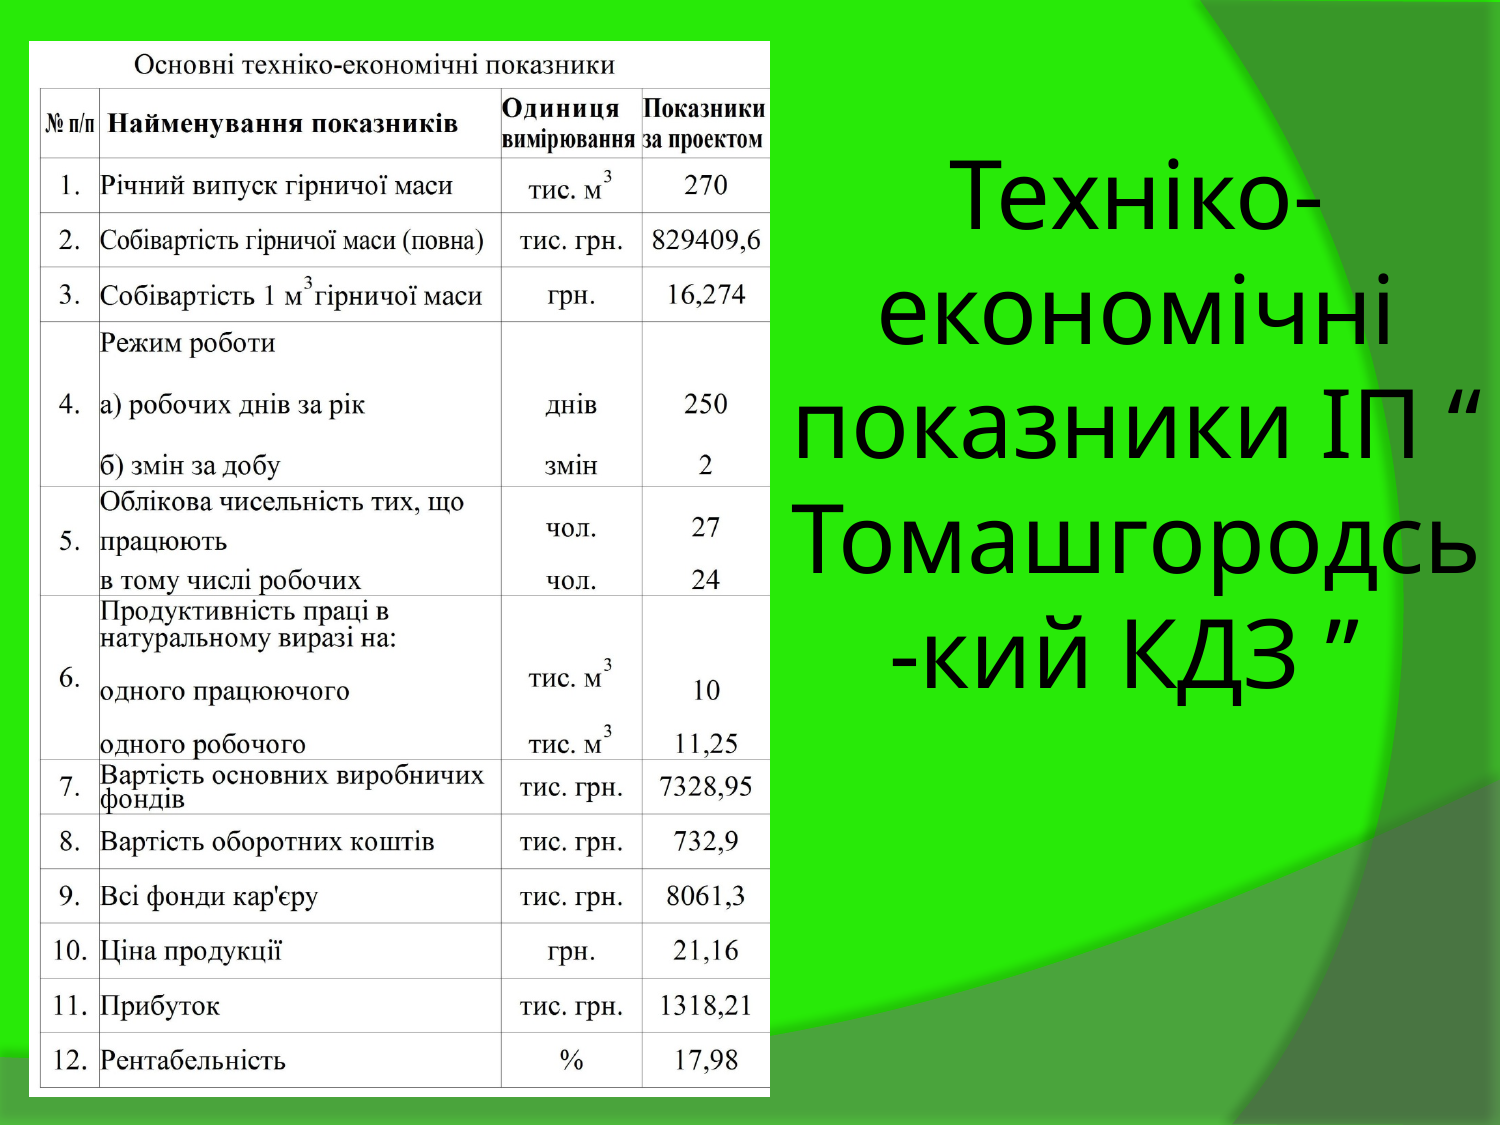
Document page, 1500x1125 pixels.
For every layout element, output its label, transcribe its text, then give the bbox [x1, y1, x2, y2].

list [29, 41, 770, 1097]
title Техніко-економічні показники ІП “ Томашгородсь-кий КДЗ ” [779, 125, 1500, 716]
